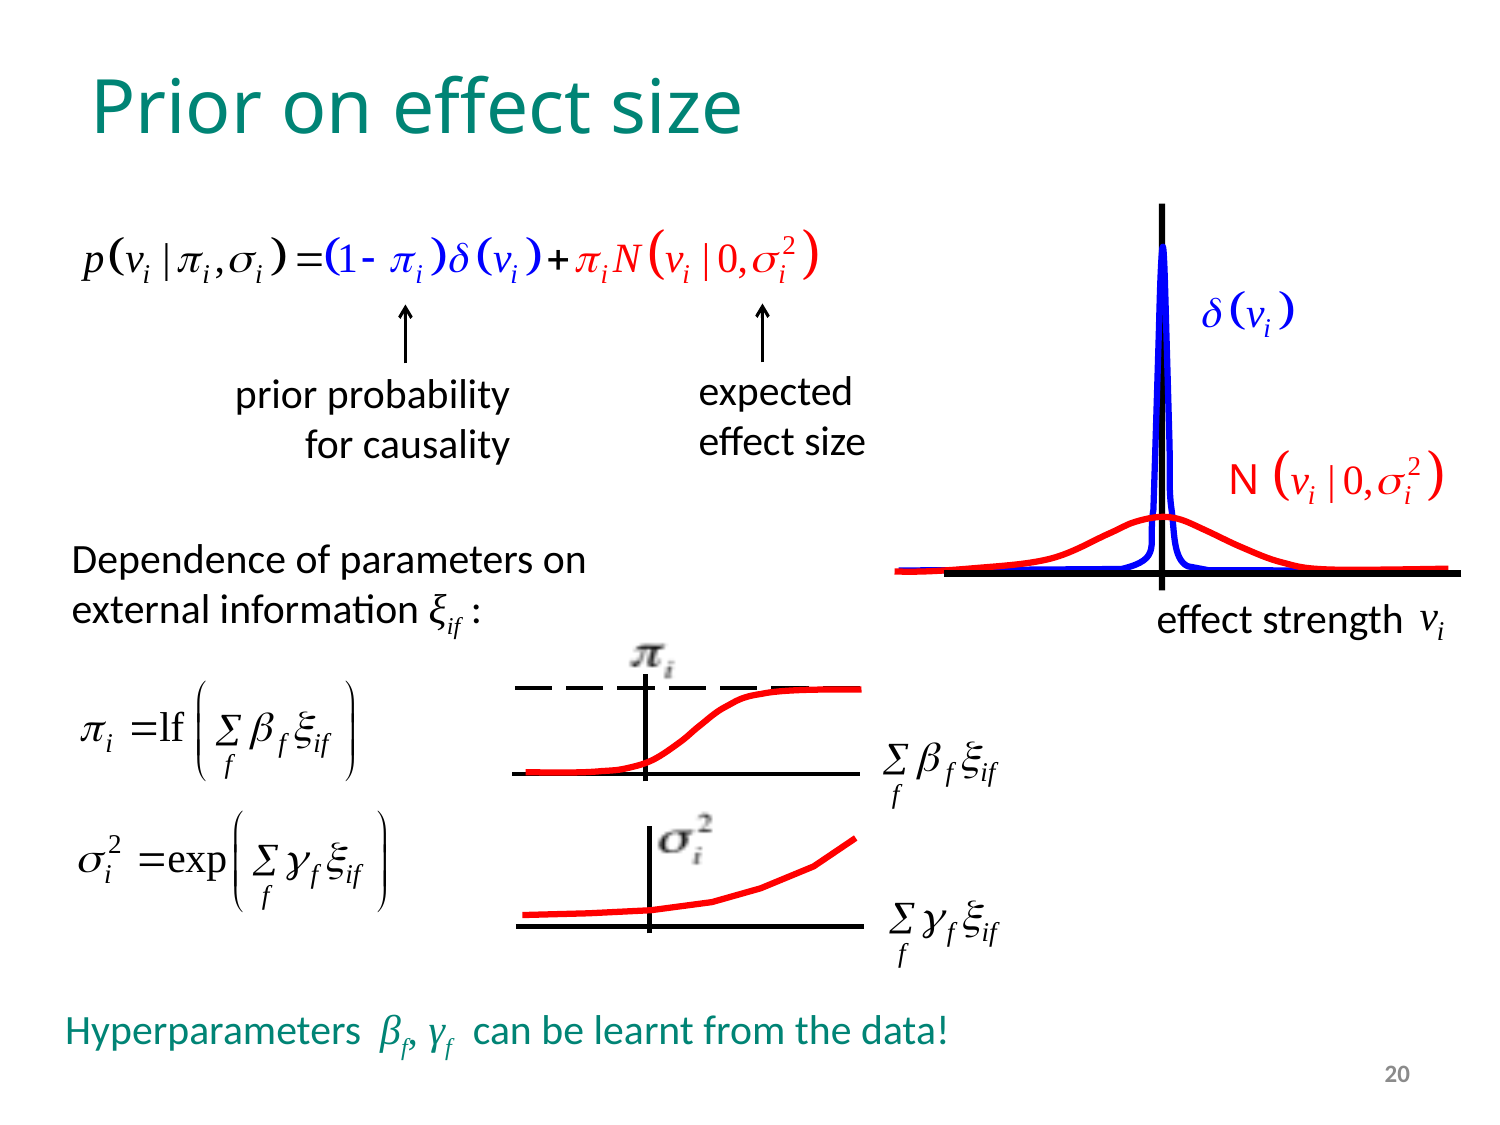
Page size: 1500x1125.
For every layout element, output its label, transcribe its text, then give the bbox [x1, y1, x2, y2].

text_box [1197, 287, 1297, 346]
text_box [515, 804, 1011, 975]
text_box Dependence of parameters on external information ξif : [56, 524, 646, 647]
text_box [1222, 446, 1446, 522]
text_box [77, 674, 364, 788]
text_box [74, 224, 819, 301]
text_box Hyperparameters βf, γf can be learnt from the data! [50, 995, 1417, 1068]
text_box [1141, 589, 1462, 651]
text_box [74, 805, 397, 919]
slide_number 20 [1074, 1042, 1425, 1103]
text_box expected effect size [683, 356, 889, 471]
title Prior on effect size [75, 45, 1425, 163]
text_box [512, 624, 1011, 806]
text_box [894, 203, 1462, 591]
text_box prior probability for causality [174, 359, 526, 475]
